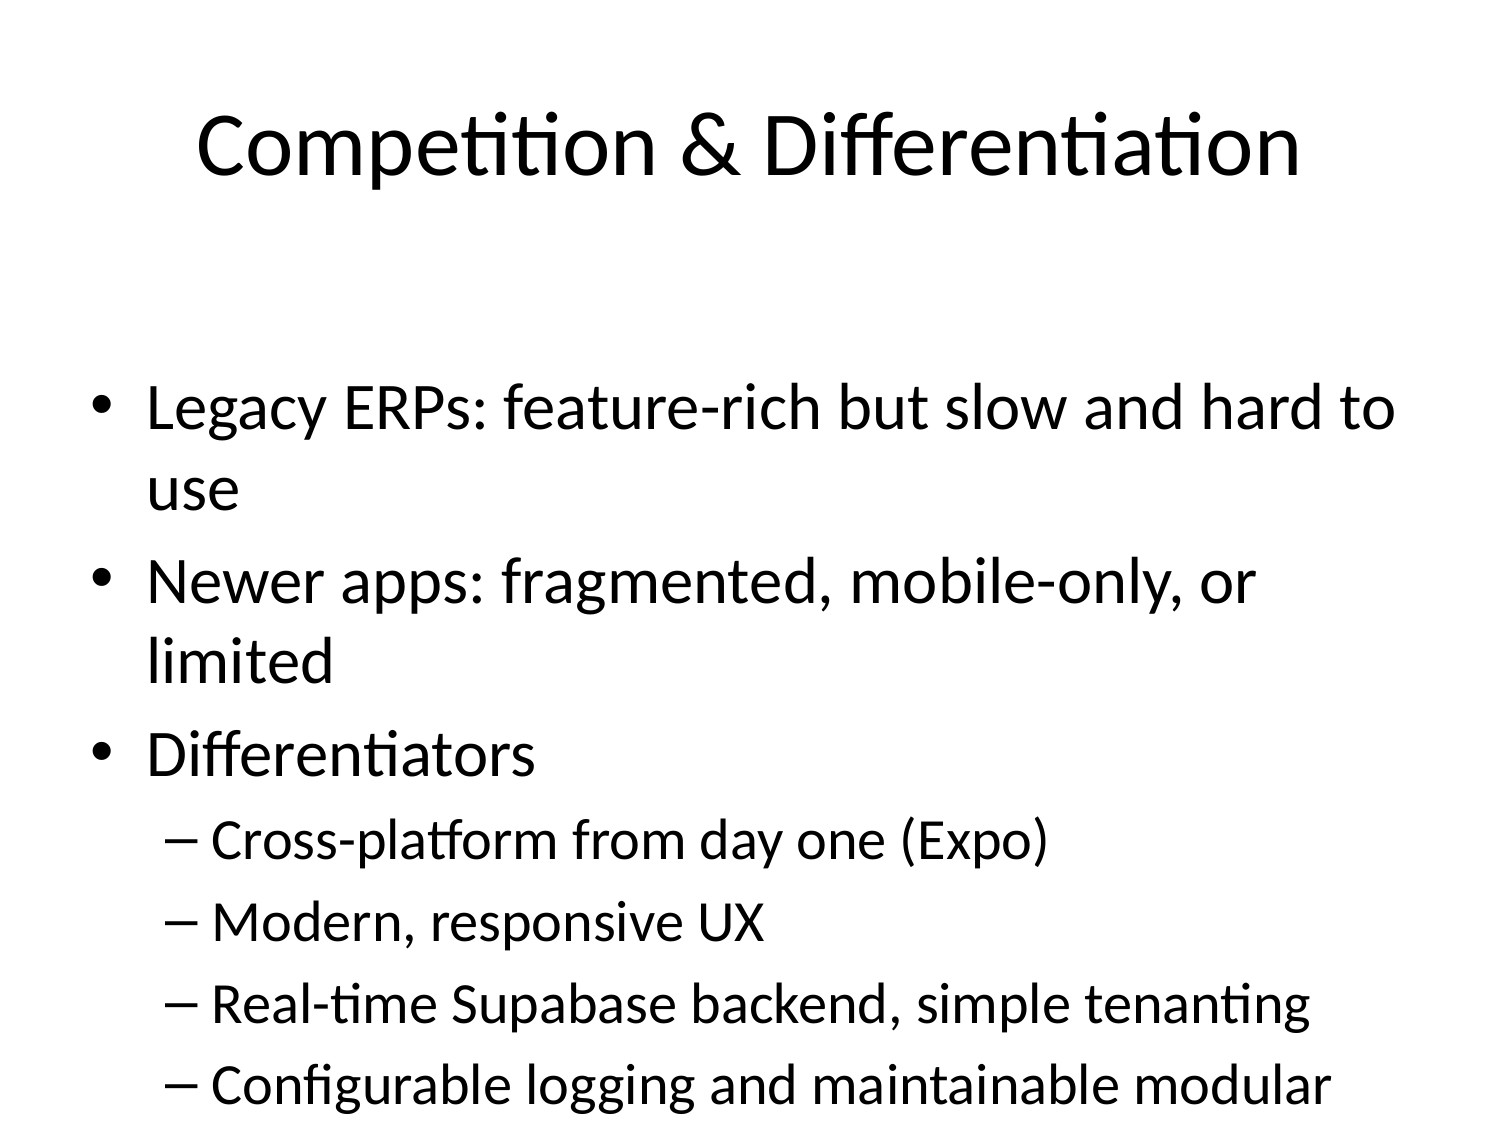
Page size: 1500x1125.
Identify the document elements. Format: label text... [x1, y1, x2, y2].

list Legacy ERPs: feature-rich but slow and hard to use Newer apps: fragmented, mobile-only, or limited Differentiators Cross-platform from day one (Expo) Modern, responsive UX Real-time Supabase backend, simple tenanting Configurable logging and maintainable modular code [75, 262, 1425, 1005]
title Competition & Differentiation [75, 45, 1425, 233]
